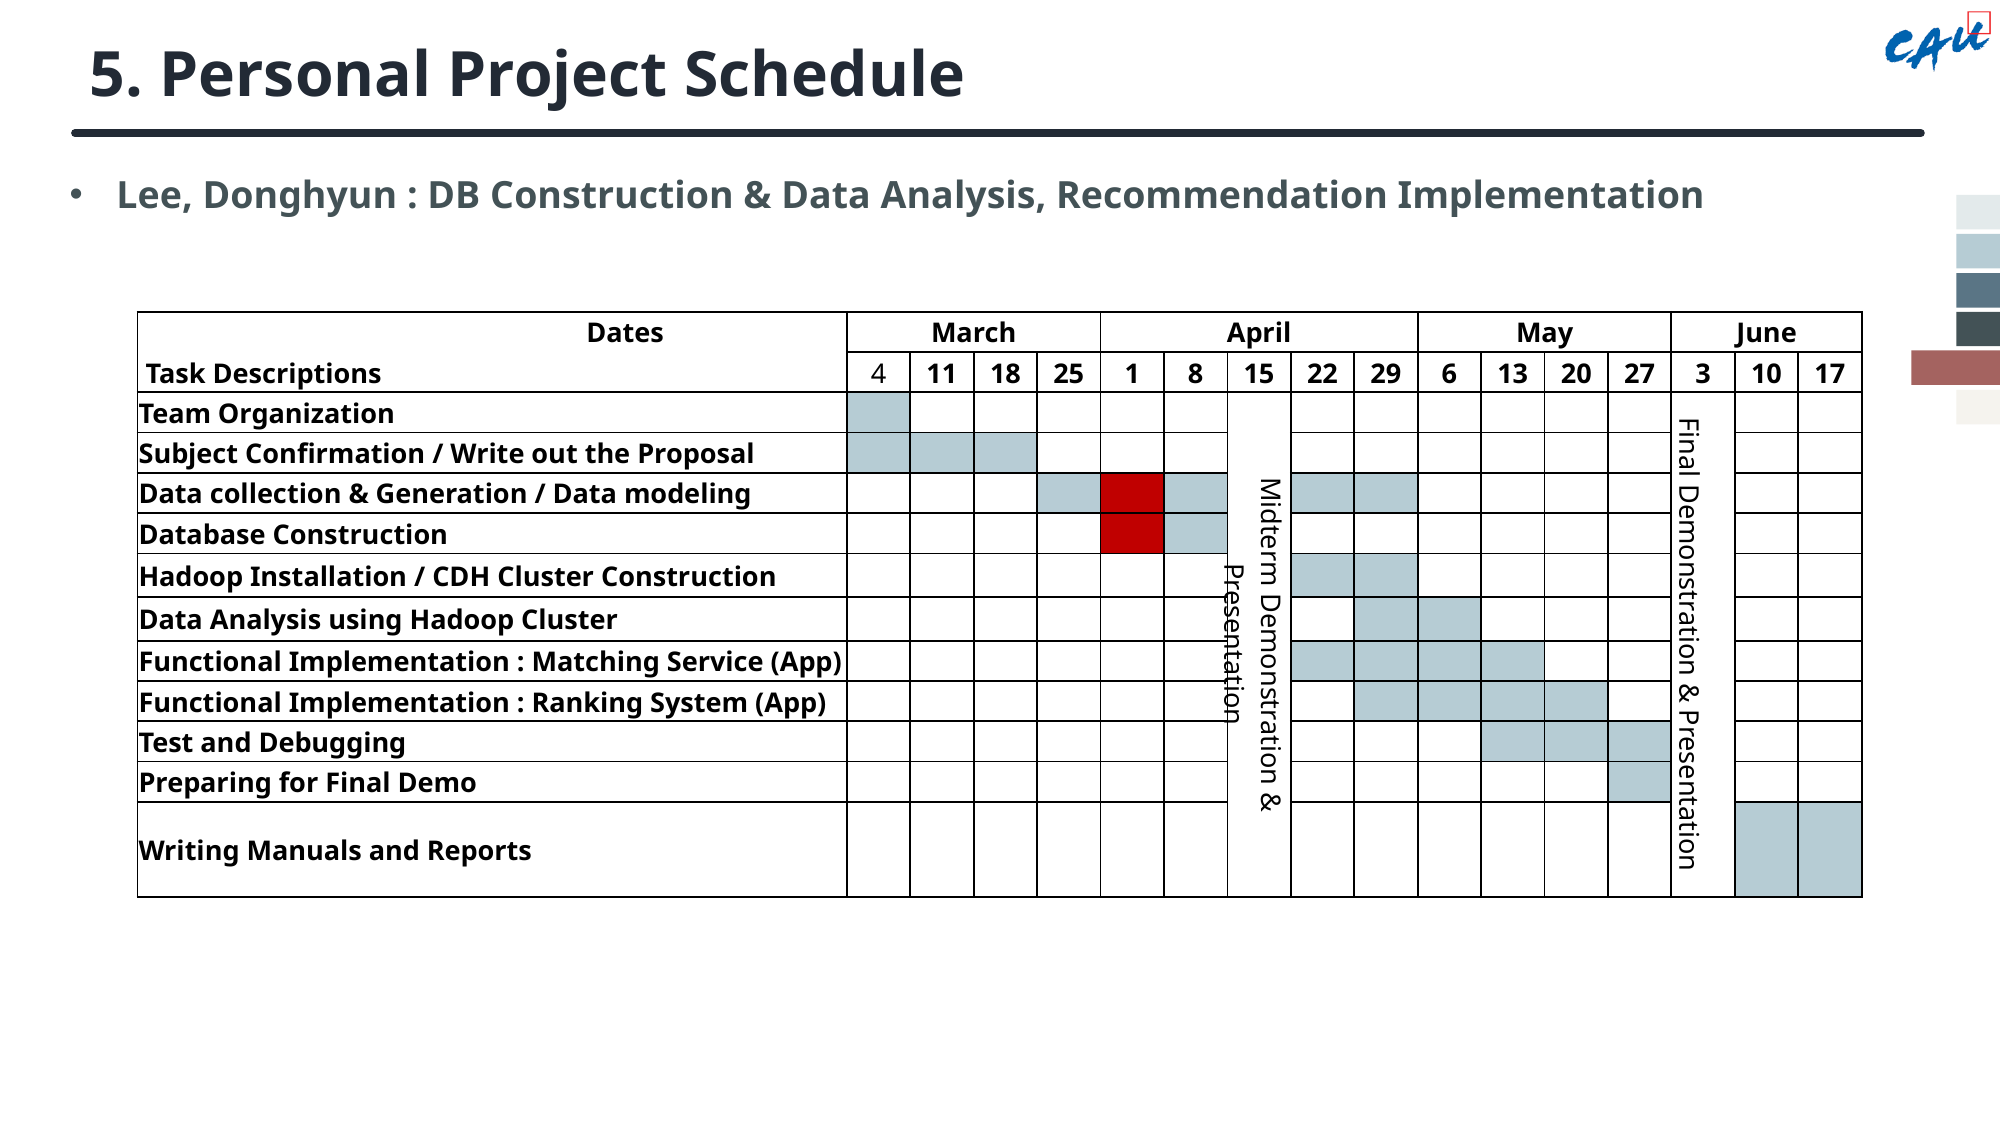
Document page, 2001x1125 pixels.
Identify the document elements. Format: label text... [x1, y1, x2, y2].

table_cell [1355, 762, 1417, 801]
table_cell [1609, 722, 1670, 761]
table_cell [1292, 433, 1353, 472]
table_cell [911, 514, 973, 553]
table_cell Preparing for Final Demo [138, 762, 846, 801]
table_cell [1482, 682, 1544, 720]
table_cell Test and Debugging [138, 722, 846, 761]
table_cell [1165, 598, 1227, 640]
table_cell [1482, 393, 1544, 432]
table_cell [1355, 803, 1417, 896]
table_cell [975, 474, 1036, 512]
table_cell [1355, 642, 1417, 680]
table_cell [975, 762, 1036, 801]
table_cell [1038, 722, 1100, 761]
table_cell [1799, 474, 1861, 512]
table_cell [975, 642, 1036, 680]
table_cell [1038, 474, 1100, 512]
table_cell [1482, 803, 1544, 896]
table_cell [848, 514, 909, 553]
table_cell Hadoop Installation / CDH Cluster Construction [138, 554, 846, 596]
table_cell [1545, 598, 1607, 640]
table_cell Functional Implementation : Matching Service (App) [138, 642, 846, 680]
table_cell [1736, 514, 1797, 553]
table_cell [911, 682, 973, 720]
table_cell [1736, 722, 1797, 761]
table_cell [848, 474, 909, 512]
table_cell 11 [911, 353, 973, 391]
table_cell [1609, 554, 1670, 596]
table_cell [848, 598, 909, 640]
table_cell [1609, 514, 1670, 553]
table_cell [911, 554, 973, 596]
table_cell [1355, 514, 1417, 553]
table_cell [1609, 762, 1670, 801]
table_cell 13 [1482, 353, 1544, 391]
table_cell [1545, 762, 1607, 801]
table_cell [1482, 642, 1544, 680]
table_cell [1419, 762, 1480, 801]
table_cell [1609, 803, 1670, 896]
table_cell [1419, 514, 1480, 553]
table_cell [848, 433, 909, 472]
table_cell [1419, 642, 1480, 680]
table_cell [1482, 598, 1544, 640]
table_cell 22 [1292, 353, 1353, 391]
table_cell [1038, 393, 1100, 432]
table_cell [1038, 682, 1100, 720]
table_cell [1292, 514, 1353, 553]
table_header June [1672, 313, 1861, 351]
table_cell [1482, 514, 1544, 553]
table_cell [848, 642, 909, 680]
table_cell 20 [1545, 353, 1607, 391]
table_cell 3 [1672, 353, 1734, 391]
table_cell [975, 393, 1036, 432]
table_cell [911, 803, 973, 896]
table_cell [1101, 554, 1163, 596]
table_cell Data collection & Generation / Data modeling [138, 474, 846, 512]
table_cell [1799, 722, 1861, 761]
table_cell [1038, 762, 1100, 801]
table_cell [1799, 803, 1861, 896]
table_cell [1736, 642, 1797, 680]
table_cell [1165, 393, 1227, 432]
table_cell [1609, 393, 1670, 432]
table_cell [1736, 803, 1797, 896]
table_cell Functional Implementation : Ranking System (App) [138, 682, 846, 720]
table_cell [1165, 803, 1227, 896]
table_cell [1609, 642, 1670, 680]
table_cell [1292, 554, 1353, 596]
table_cell 10 [1736, 353, 1797, 391]
table_cell 15 [1228, 353, 1290, 391]
text_box 5. Personal Project Schedule [74, 26, 1633, 117]
table_cell [1101, 722, 1163, 761]
table_cell [1038, 598, 1100, 640]
table_cell [911, 762, 973, 801]
table_header May [1419, 313, 1670, 351]
table_cell 27 [1609, 353, 1670, 391]
table_cell [1419, 474, 1480, 512]
table_cell [1038, 554, 1100, 596]
table_cell [1736, 762, 1797, 801]
table_cell [975, 554, 1036, 596]
table_cell [1292, 762, 1353, 801]
table_cell [1545, 554, 1607, 596]
table_cell 18 [975, 353, 1036, 391]
table_cell [1482, 554, 1544, 596]
table_cell Final Demonstration & Presentation [1672, 393, 1734, 896]
table_cell [1355, 722, 1417, 761]
table_cell [1419, 393, 1480, 432]
table_cell 29 [1355, 353, 1417, 391]
table_cell [1545, 433, 1607, 472]
table_cell [975, 433, 1036, 472]
table_cell [1101, 803, 1163, 896]
table_cell [975, 598, 1036, 640]
table_cell [848, 393, 909, 432]
table_cell [1545, 393, 1607, 432]
table_cell [1799, 514, 1861, 553]
table_cell 1 [1101, 353, 1163, 391]
table_cell [1419, 722, 1480, 761]
table_cell [1736, 682, 1797, 720]
table_cell [975, 514, 1036, 553]
table_cell [1799, 642, 1861, 680]
table_cell 25 [1038, 353, 1100, 391]
table_cell [1545, 474, 1607, 512]
table_cell [1038, 433, 1100, 472]
table_cell [1355, 598, 1417, 640]
table_cell [848, 554, 909, 596]
table_cell [1419, 598, 1480, 640]
table_cell [1165, 474, 1227, 512]
table_cell [1292, 474, 1353, 512]
table_cell [1545, 514, 1607, 553]
table_cell [975, 682, 1036, 720]
table_cell [1799, 682, 1861, 720]
table_cell [1292, 642, 1353, 680]
table_cell [1101, 514, 1163, 553]
table_cell 6 [1419, 353, 1480, 391]
table_cell [1165, 554, 1227, 596]
table_cell [1799, 433, 1861, 472]
table_cell [911, 474, 973, 512]
table_cell 17 [1799, 353, 1861, 391]
table_cell [1165, 722, 1227, 761]
table_cell [1101, 433, 1163, 472]
table_cell [1165, 514, 1227, 553]
table_cell Writing Manuals and Reports [138, 803, 846, 896]
table_cell Data Analysis using Hadoop Cluster [138, 598, 846, 640]
table_cell [1609, 598, 1670, 640]
table_cell [848, 803, 909, 896]
table_cell [1165, 433, 1227, 472]
table_cell [1292, 598, 1353, 640]
table_cell [1736, 474, 1797, 512]
table_cell Midterm Demonstration & Presentation [1228, 393, 1290, 896]
table_cell [1736, 554, 1797, 596]
table_cell [1482, 433, 1544, 472]
table_cell [1292, 393, 1353, 432]
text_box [1911, 194, 2000, 425]
table_cell [1038, 514, 1100, 553]
table_cell [1419, 803, 1480, 896]
table_cell [911, 393, 973, 432]
table_cell [1482, 722, 1544, 761]
table_cell 8 [1165, 353, 1227, 391]
table_cell [1038, 803, 1100, 896]
table_cell [1736, 598, 1797, 640]
table_cell [1101, 393, 1163, 432]
table_cell [1101, 682, 1163, 720]
table_header April [1101, 313, 1417, 351]
table_cell [1482, 762, 1544, 801]
table_cell [1292, 803, 1353, 896]
table_cell [911, 722, 973, 761]
table_cell [1101, 642, 1163, 680]
table_cell [1609, 474, 1670, 512]
table_cell [1799, 598, 1861, 640]
table_cell [848, 722, 909, 761]
table_cell [1101, 762, 1163, 801]
table_cell [1482, 474, 1544, 512]
table_cell [1355, 393, 1417, 432]
table_cell [1165, 762, 1227, 801]
table_cell [911, 642, 973, 680]
table_cell [1799, 393, 1861, 432]
table_cell [1165, 642, 1227, 680]
table_cell [1165, 682, 1227, 720]
table_cell [975, 803, 1036, 896]
table_cell [848, 762, 909, 801]
table_cell [1419, 682, 1480, 720]
table_cell [1609, 682, 1670, 720]
table_cell [1292, 682, 1353, 720]
table_cell 4 [848, 353, 909, 391]
table_cell [1545, 722, 1607, 761]
table_cell [1101, 474, 1163, 512]
table_cell [1736, 433, 1797, 472]
table_cell [1609, 433, 1670, 472]
table_cell [1292, 722, 1353, 761]
table_cell Task Descriptions [138, 352, 846, 391]
table_cell [1355, 554, 1417, 596]
table_cell [1419, 554, 1480, 596]
table_cell [1799, 554, 1861, 596]
table_cell [1355, 474, 1417, 512]
table_cell Database Construction [138, 514, 846, 553]
table_cell [1419, 433, 1480, 472]
table_header March [848, 313, 1100, 351]
table_cell [1355, 682, 1417, 720]
table_cell [911, 433, 973, 472]
table_cell [1355, 433, 1417, 472]
table_cell [1545, 803, 1607, 896]
table_cell Subject Confirmation / Write out the Proposal [138, 433, 846, 472]
table_cell [848, 682, 909, 720]
table_cell [1545, 682, 1607, 720]
table_cell Team Organization [138, 393, 846, 432]
table_cell [1101, 598, 1163, 640]
table_cell [1799, 762, 1861, 801]
picture [1884, 10, 1992, 72]
table_cell [1038, 642, 1100, 680]
text_box Lee, Donghyun : DB Construction & Data Analysis, Recommendation Implementation [54, 141, 1722, 224]
table_cell [911, 598, 973, 640]
table_cell [1736, 393, 1797, 432]
table_cell [975, 722, 1036, 761]
table_header Dates [138, 313, 846, 352]
table_cell [1545, 642, 1607, 680]
